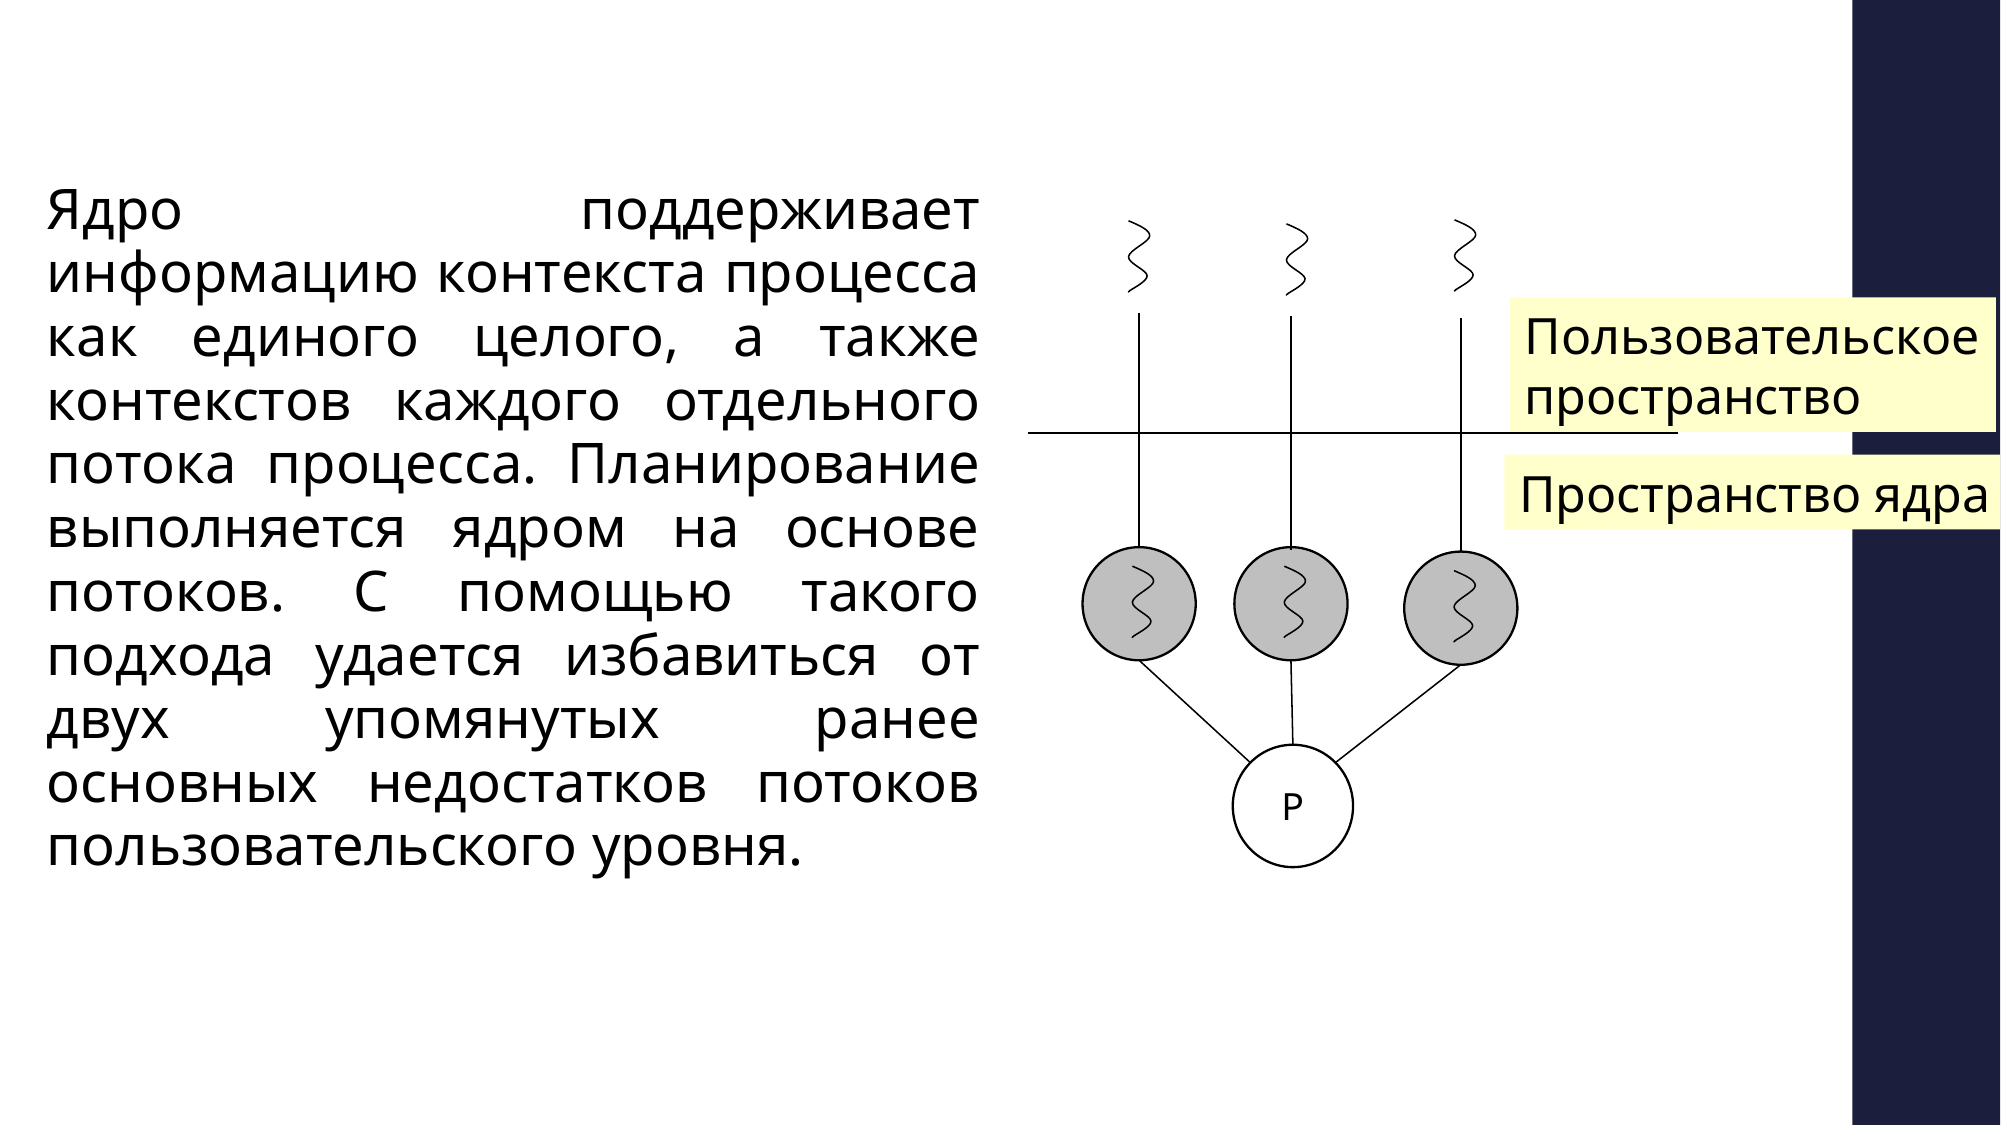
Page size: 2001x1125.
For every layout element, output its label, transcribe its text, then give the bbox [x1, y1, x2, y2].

list Ядро поддерживает информацию контекста процесса как единого целого, а также контекстов каждого отдельного потока процесса. Планирование выполняется ядром на основе потоков. С помощью такого подхода удается избавиться от двух упомянутых ранее основных недостатков потоков пользовательского уровня. [31, 170, 996, 955]
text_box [1027, 219, 2000, 868]
